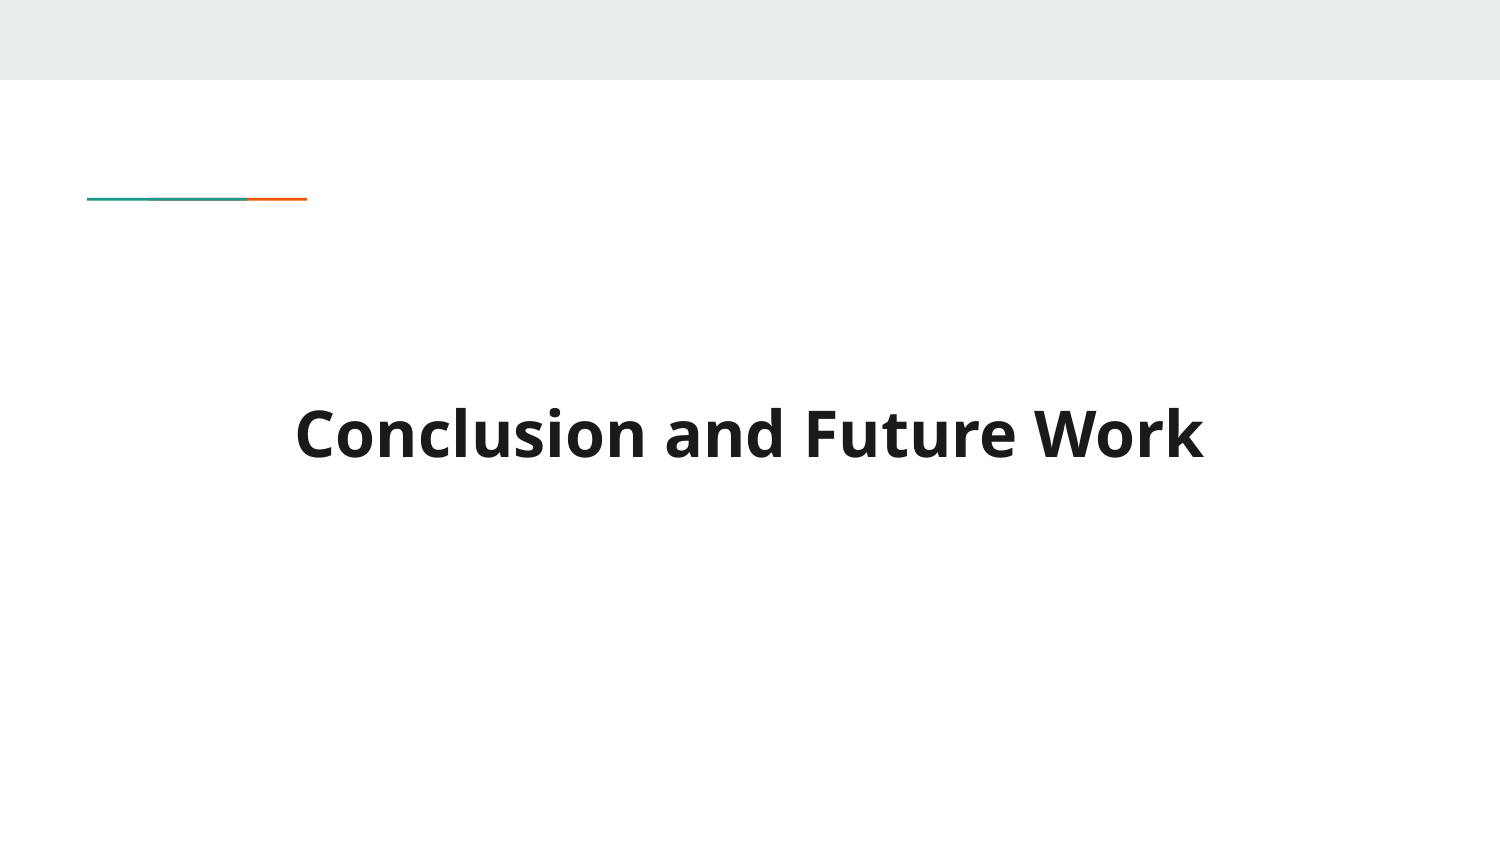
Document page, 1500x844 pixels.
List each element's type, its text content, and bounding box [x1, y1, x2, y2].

title Conclusion and Future Work [119, 377, 1381, 466]
